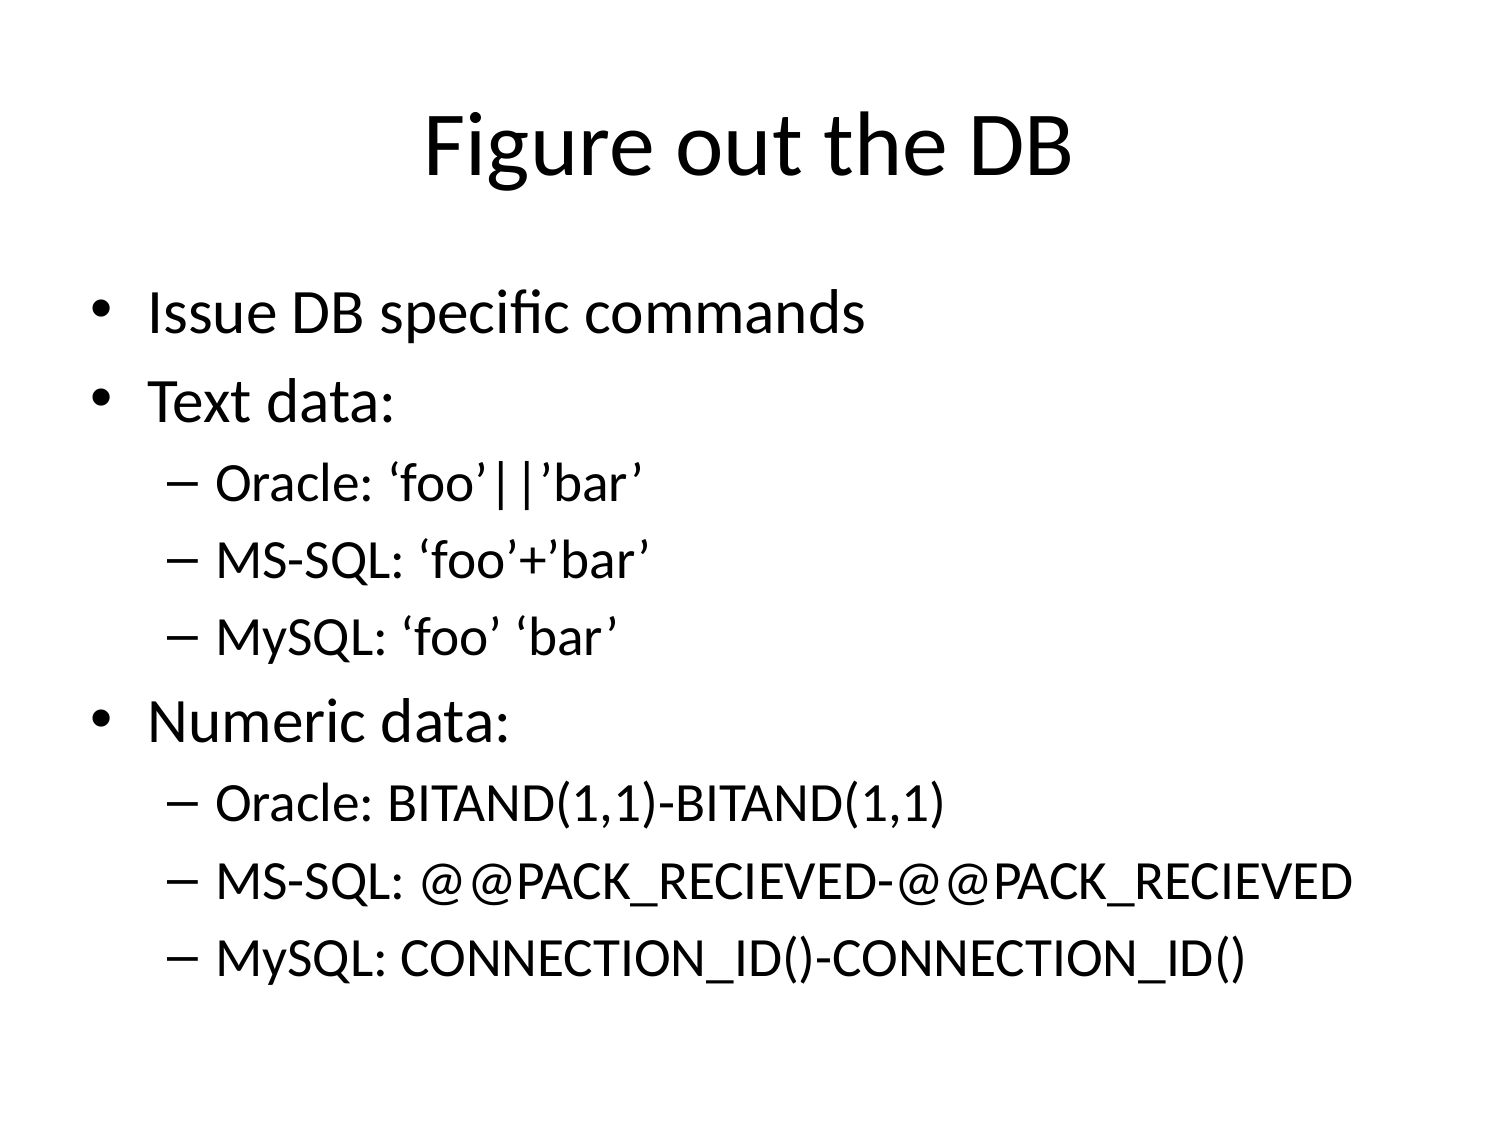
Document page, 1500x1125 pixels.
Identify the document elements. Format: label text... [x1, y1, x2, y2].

title Figure out the DB [75, 45, 1425, 233]
list Issue DB specific commands Text data: Oracle: ‘foo’||’bar’ MS-SQL: ‘foo’+’bar’ MySQL: ‘foo’ ‘bar’ Numeric data: Oracle: BITAND(1,1)-BITAND(1,1) MS-SQL: @@PACK_RECIEVED-@@PACK_RECIEVED MySQL: CONNECTION_ID()-CONNECTION_ID() [75, 262, 1425, 1005]
